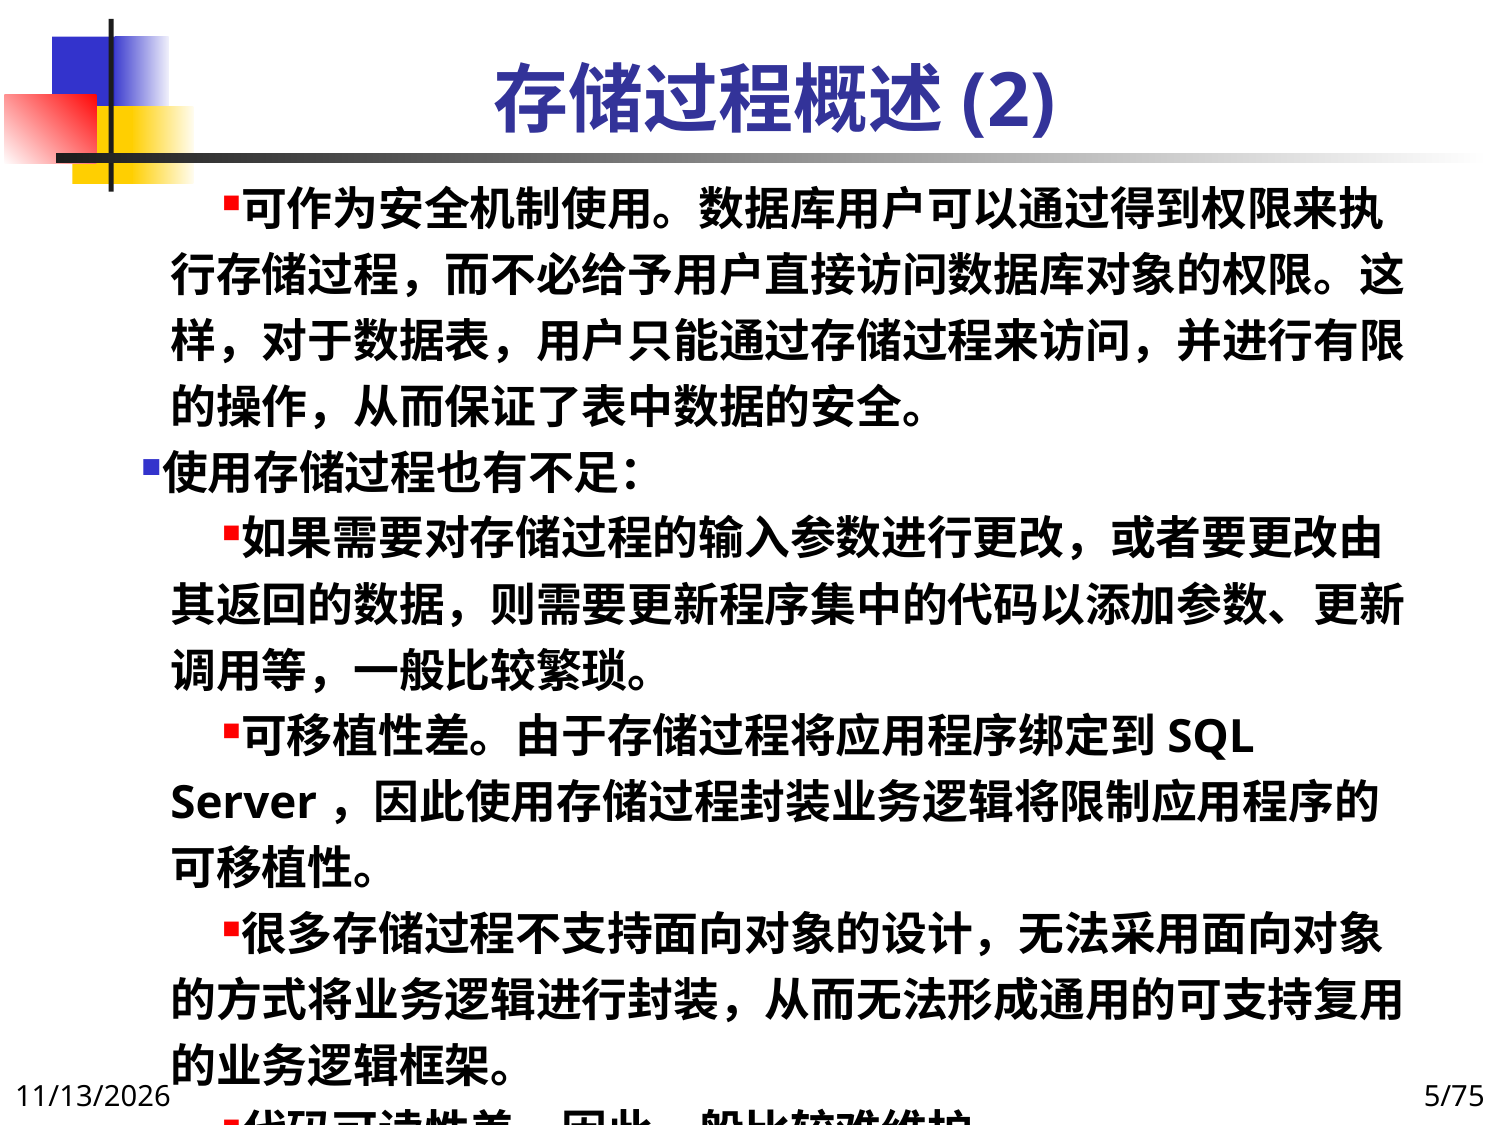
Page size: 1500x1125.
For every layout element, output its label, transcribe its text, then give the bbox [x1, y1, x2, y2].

slide_number 5/75 [1187, 1050, 1500, 1125]
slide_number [0, 1050, 313, 1125]
title 存储过程概述(2) [135, 18, 1414, 149]
list 可作为安全机制使用。数据库用户可以通过得到权限来执行存储过程，而不必给予用户直接访问数据库对象的权限。这样，对于数据表，用户只能通过存储过程来访问，并进行有限的操作，从而保证了表中数据的安全。 使用存储过程也有不足： 如果需要对存储过程的输入参数进行更改，或者要更改由其返回的数据，则需要更新程序集中的代码以添加参数、更新调用等，一般比较繁琐。 可移植性差。由于存储过程将应用程序绑定到SQL Server，因此使用存储过程封装业务逻辑将限制应用程序的可移植性。 很多存储过程不支持面向对象的设计，无法采用面向对象的方式将业务逻辑进行封装，从而无法形成通用的可支持复用的业务逻辑框架。 代码可读性差，因此一般比较难维护。 [64, 160, 1424, 1071]
